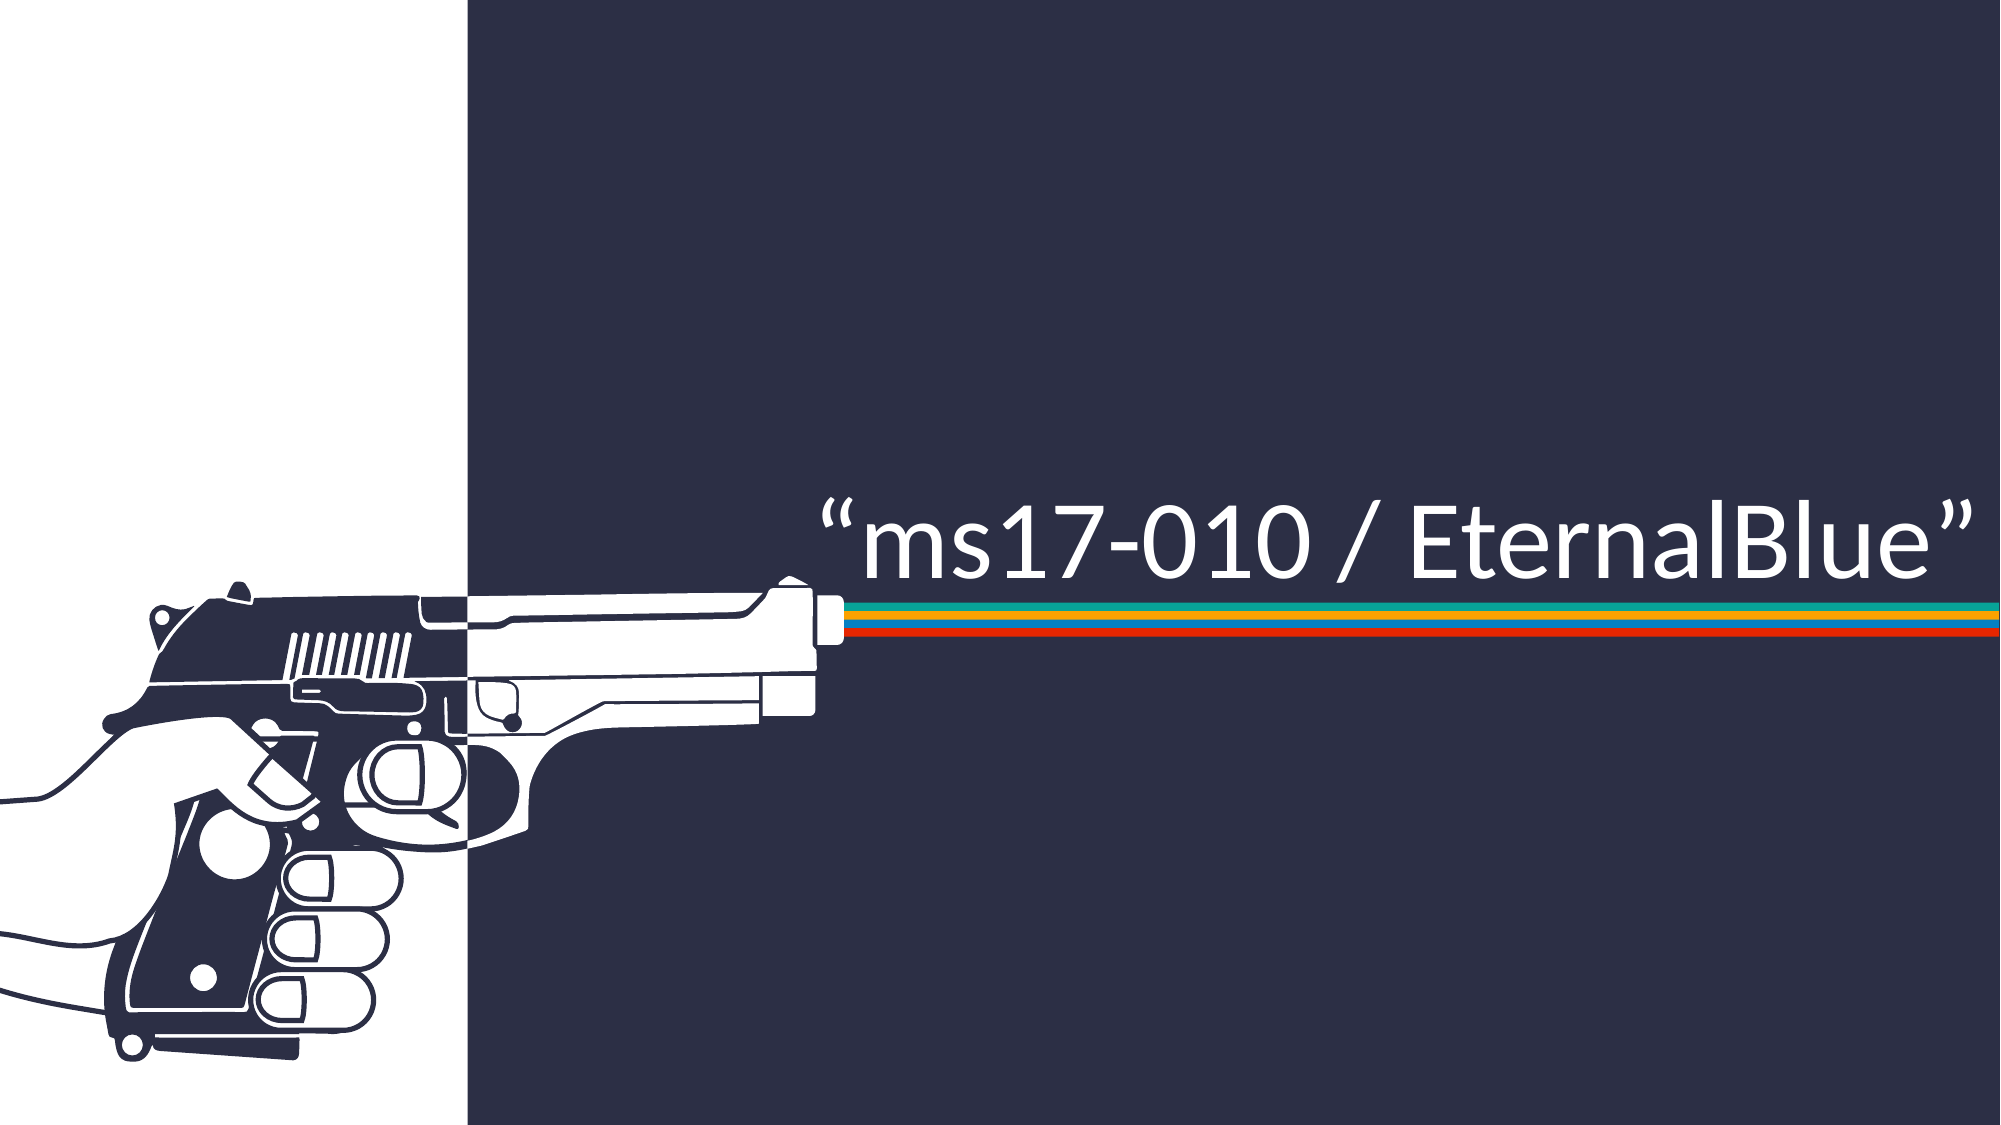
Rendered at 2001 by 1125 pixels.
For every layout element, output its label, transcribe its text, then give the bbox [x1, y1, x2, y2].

text_box [226, 581, 251, 602]
text_box [762, 676, 816, 716]
text_box [111, 683, 351, 714]
text_box [817, 609, 844, 645]
text_box [758, 676, 806, 717]
text_box “ms17-010 / EternalBlue” [774, 458, 2000, 609]
text_box [149, 595, 467, 683]
text_box [738, 588, 770, 618]
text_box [843, 602, 2000, 637]
text_box [464, 746, 519, 850]
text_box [0, 714, 464, 1031]
text_box [467, 588, 817, 677]
text_box [505, 680, 521, 732]
text_box [107, 1031, 300, 1062]
text_box [292, 678, 467, 734]
text_box [467, 676, 759, 734]
text_box [476, 682, 499, 720]
text_box [813, 609, 834, 646]
text_box [467, 703, 759, 849]
